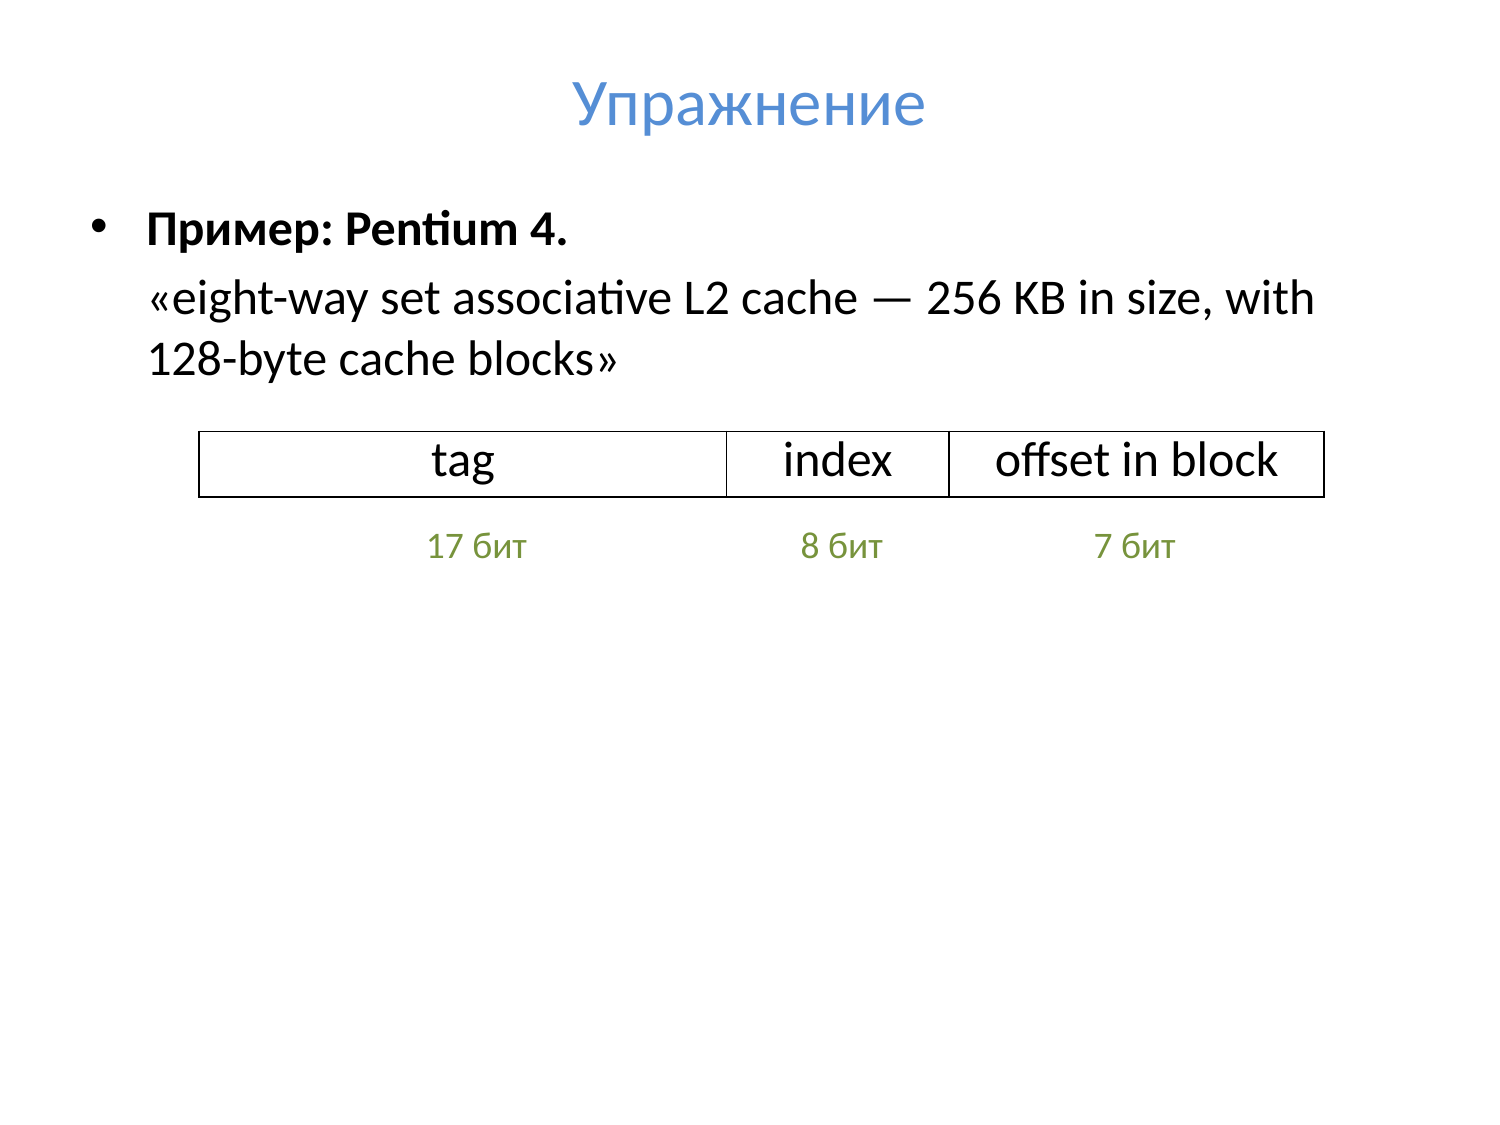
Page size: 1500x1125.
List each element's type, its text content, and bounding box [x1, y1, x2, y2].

table_header offset in block [950, 432, 1323, 496]
text_box 17 бит [411, 513, 543, 574]
list Пример: Pentium 4. «eight-way set associative L2 cache — 256 KB in size, with 128-byte cache blocks» [75, 187, 1425, 1005]
table_header index [727, 432, 948, 496]
text_box 7 бит [1078, 513, 1191, 574]
title Упражнение [75, 45, 1425, 153]
text_box 8 бит [785, 513, 898, 574]
table_header tag [200, 432, 726, 496]
